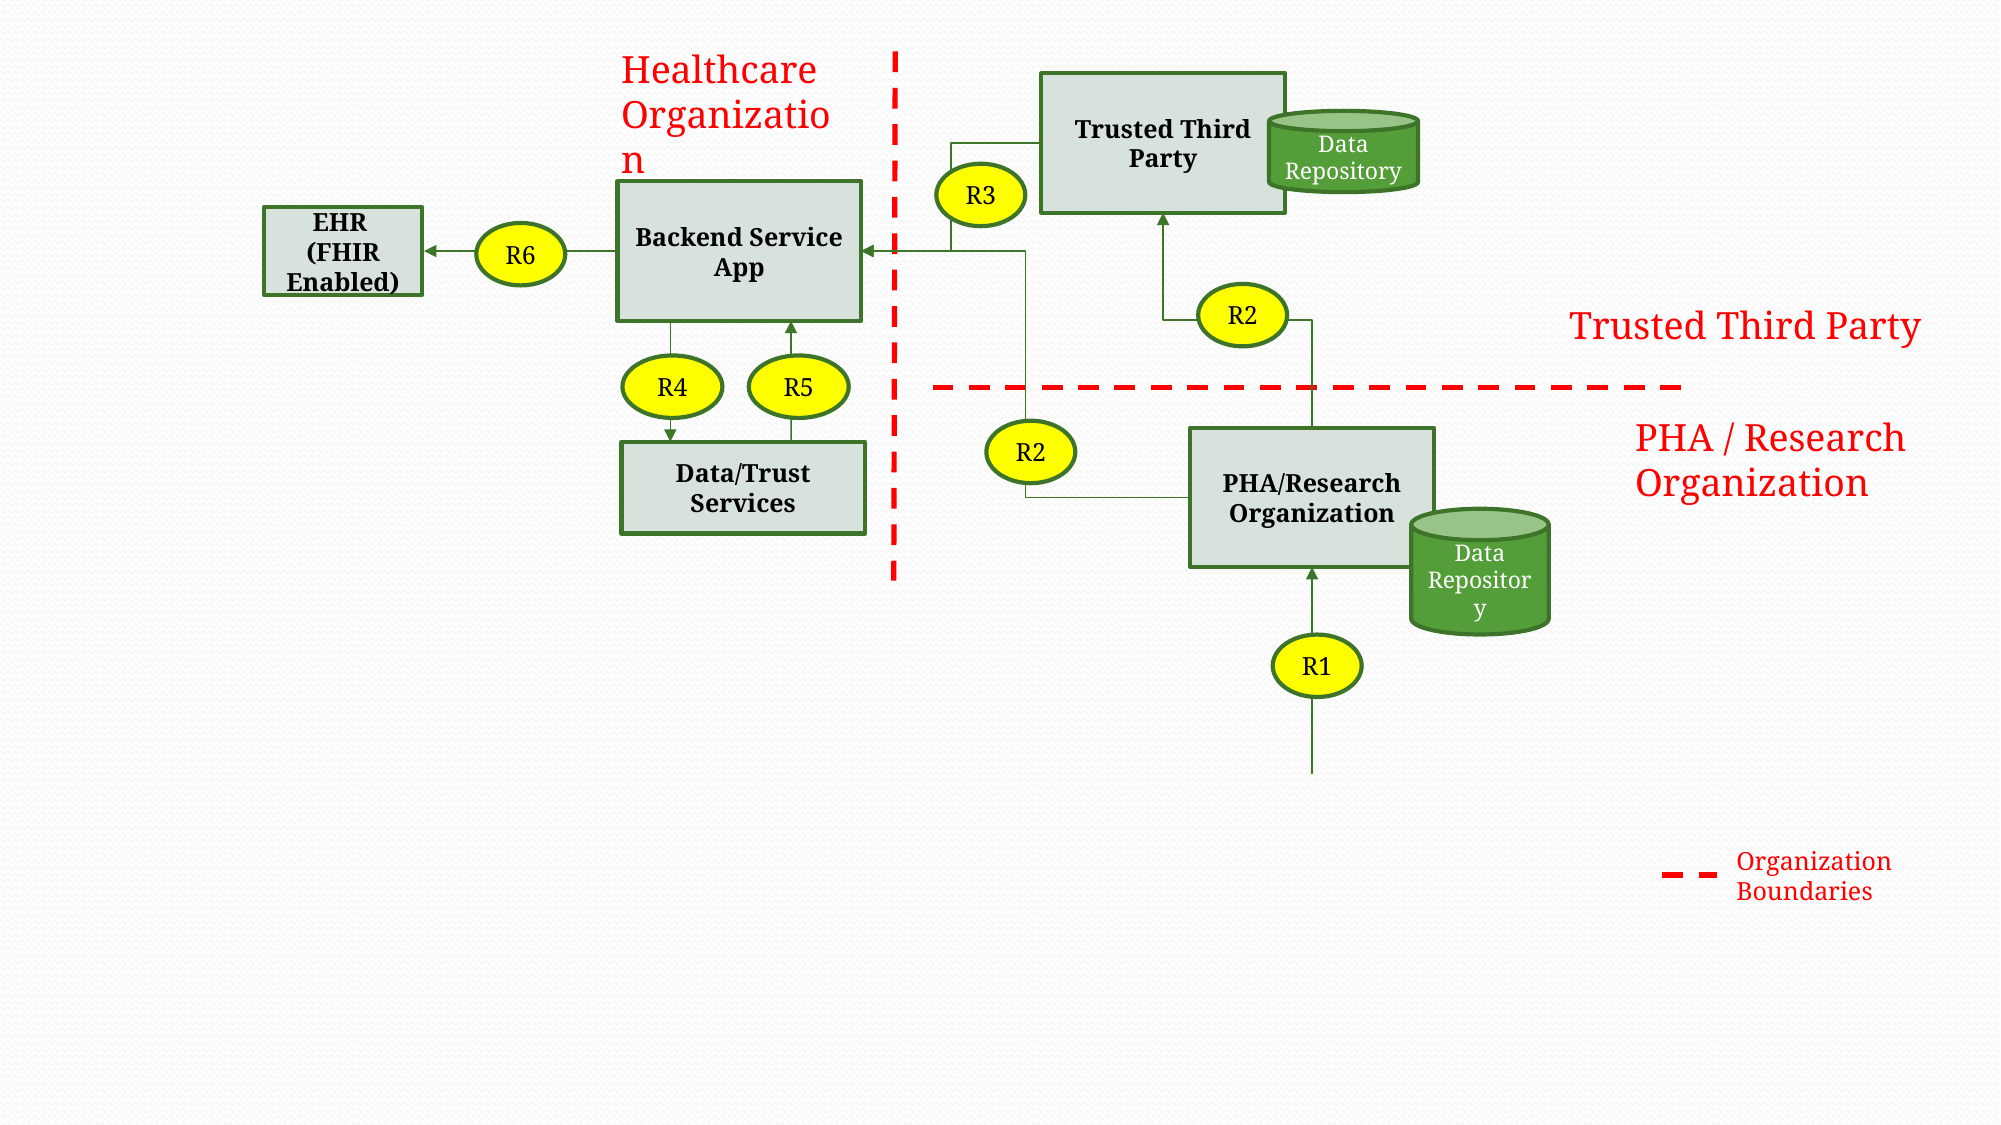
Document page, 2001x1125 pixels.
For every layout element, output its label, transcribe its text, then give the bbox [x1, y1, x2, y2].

text_box PHA / Research Organization [1620, 406, 2000, 512]
text_box Data Repository [1266, 108, 1421, 195]
text_box Backend Service App [615, 189, 854, 323]
text_box Healthcare Organization [606, 38, 863, 189]
text_box Organization Boundaries [1721, 838, 1979, 913]
text_box Data Repository [1409, 506, 1551, 637]
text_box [1129, 245, 1346, 395]
text_box Trusted Third Party [1554, 294, 2000, 355]
text_box Data/Trust Services [619, 440, 867, 536]
text_box R1 [1314, 632, 1364, 700]
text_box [860, 142, 1042, 250]
text_box R1 [1270, 633, 1309, 699]
text_box R4 [620, 353, 667, 420]
text_box R5 [746, 354, 788, 420]
text_box PHA/Research Organization [1188, 426, 1436, 569]
text_box R5 [794, 353, 851, 421]
text_box R4 [672, 353, 725, 421]
text_box Trusted Third Party [1039, 71, 1287, 215]
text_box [860, 250, 1191, 498]
text_box R6 [474, 260, 567, 288]
text_box R6 [474, 220, 567, 250]
text_box EHR (FHIR Enabled) [262, 205, 424, 297]
